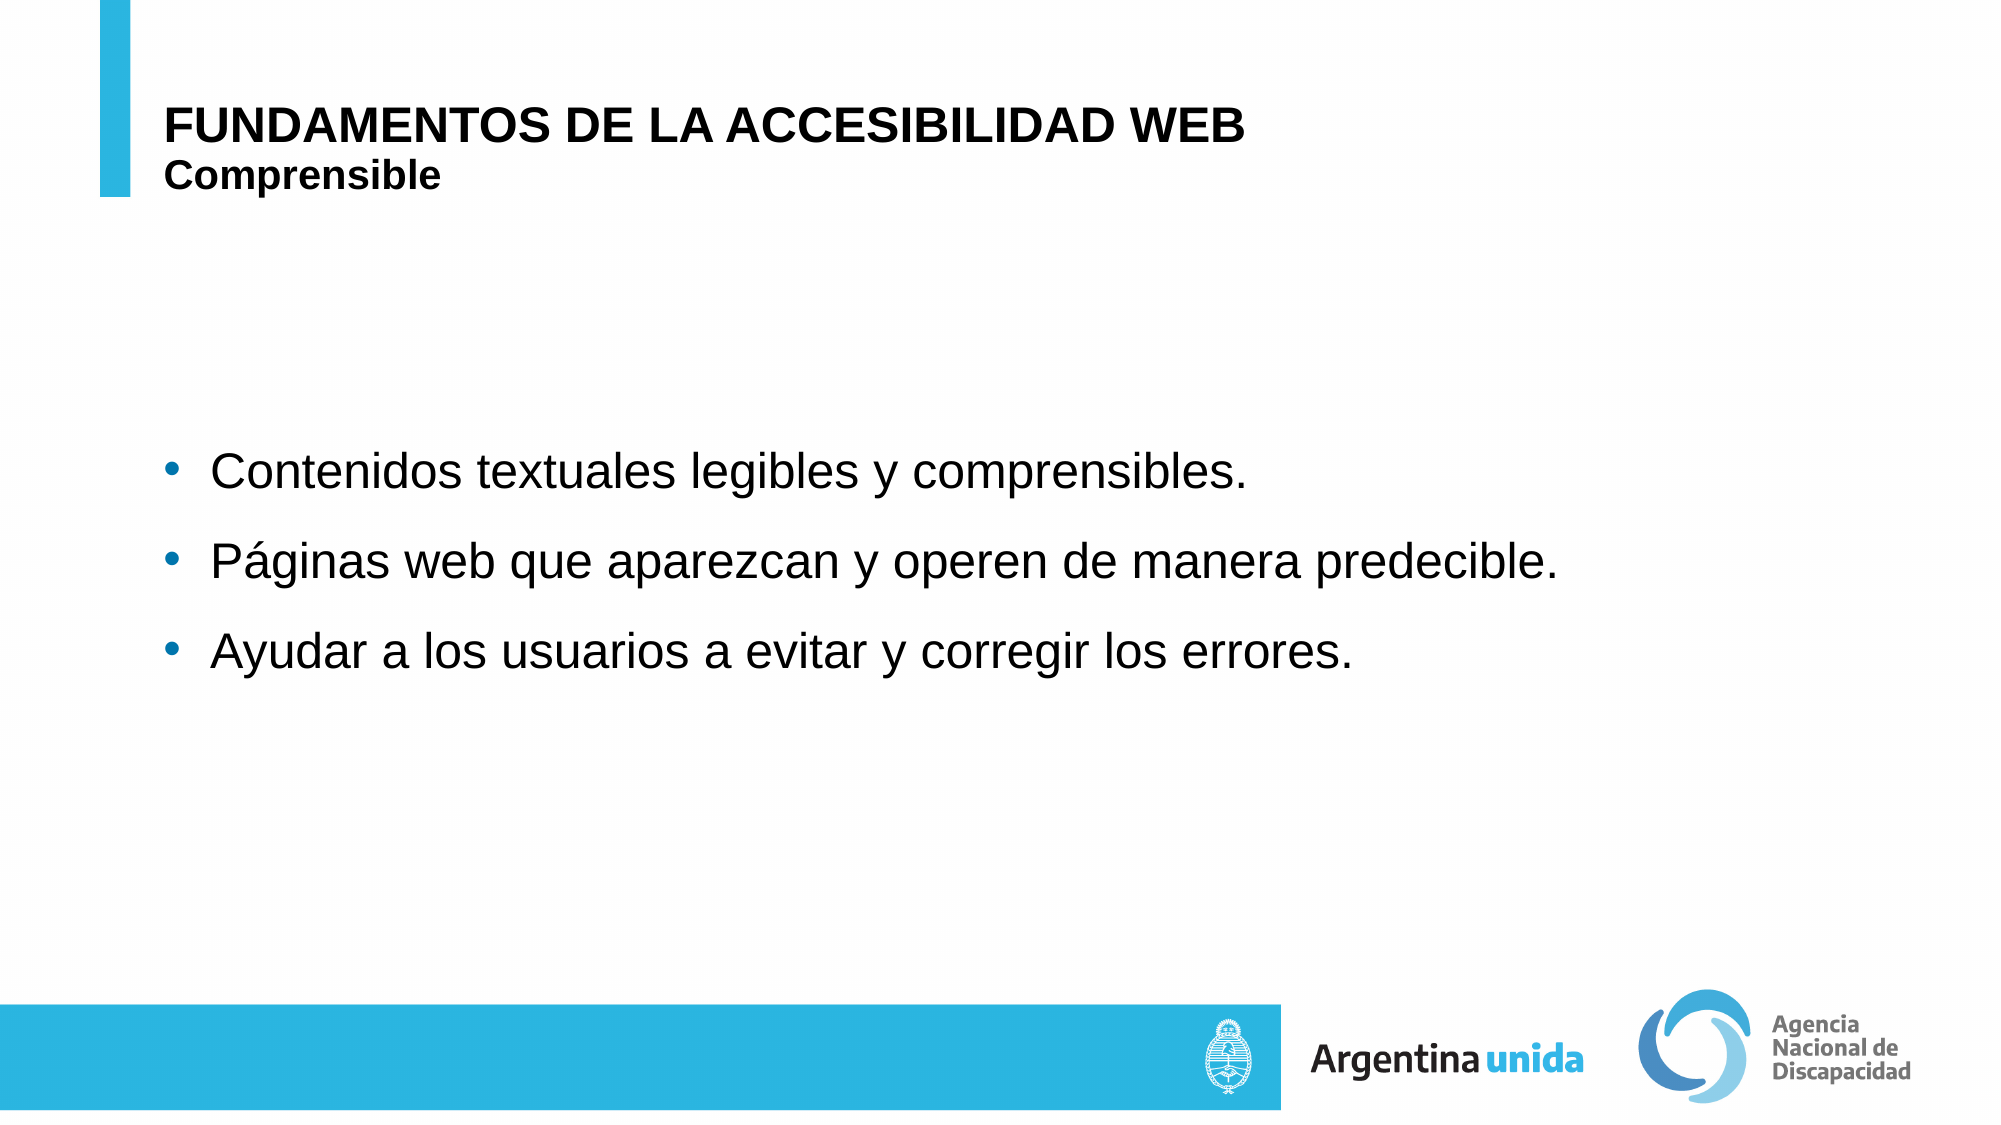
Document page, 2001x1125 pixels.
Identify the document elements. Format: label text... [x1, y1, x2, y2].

text_box Contenidos textuales legibles y comprensibles. Páginas web que aparezcan y operen de manera predecible. Ayudar a los usuarios a evitar y corregir los errores. [148, 400, 1814, 686]
picture [0, 0, 2001, 1125]
title FUNDAMENTOS DE LA ACCESIBILIDAD WEB Comprensible [148, 80, 1874, 218]
